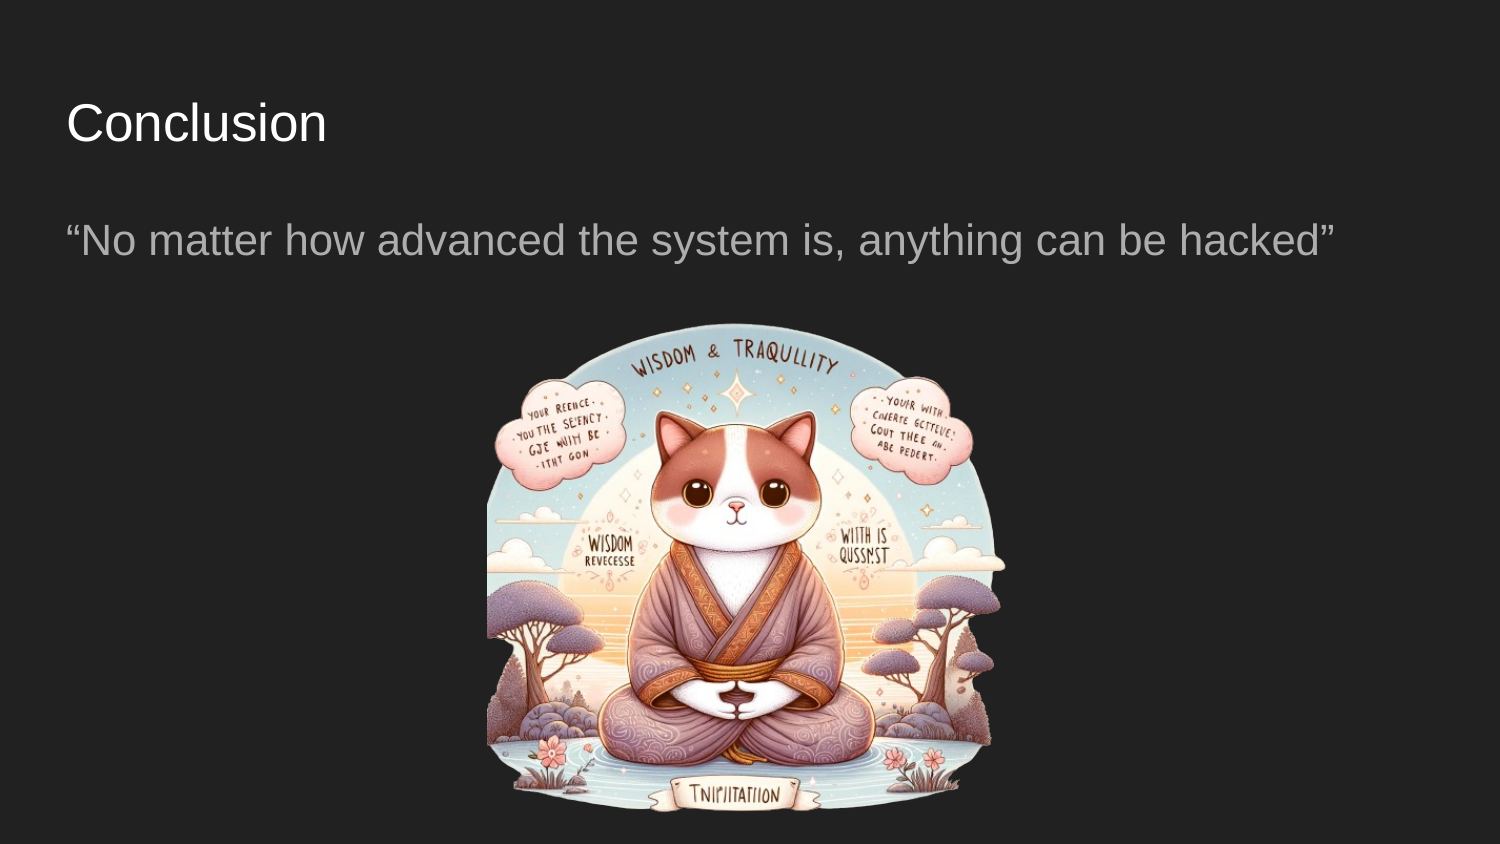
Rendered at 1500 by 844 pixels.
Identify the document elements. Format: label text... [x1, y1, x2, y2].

title Conclusion [51, 72, 1449, 167]
picture [487, 298, 1013, 824]
list “No matter how advanced the system is, anything can be hacked” [51, 189, 1449, 750]
